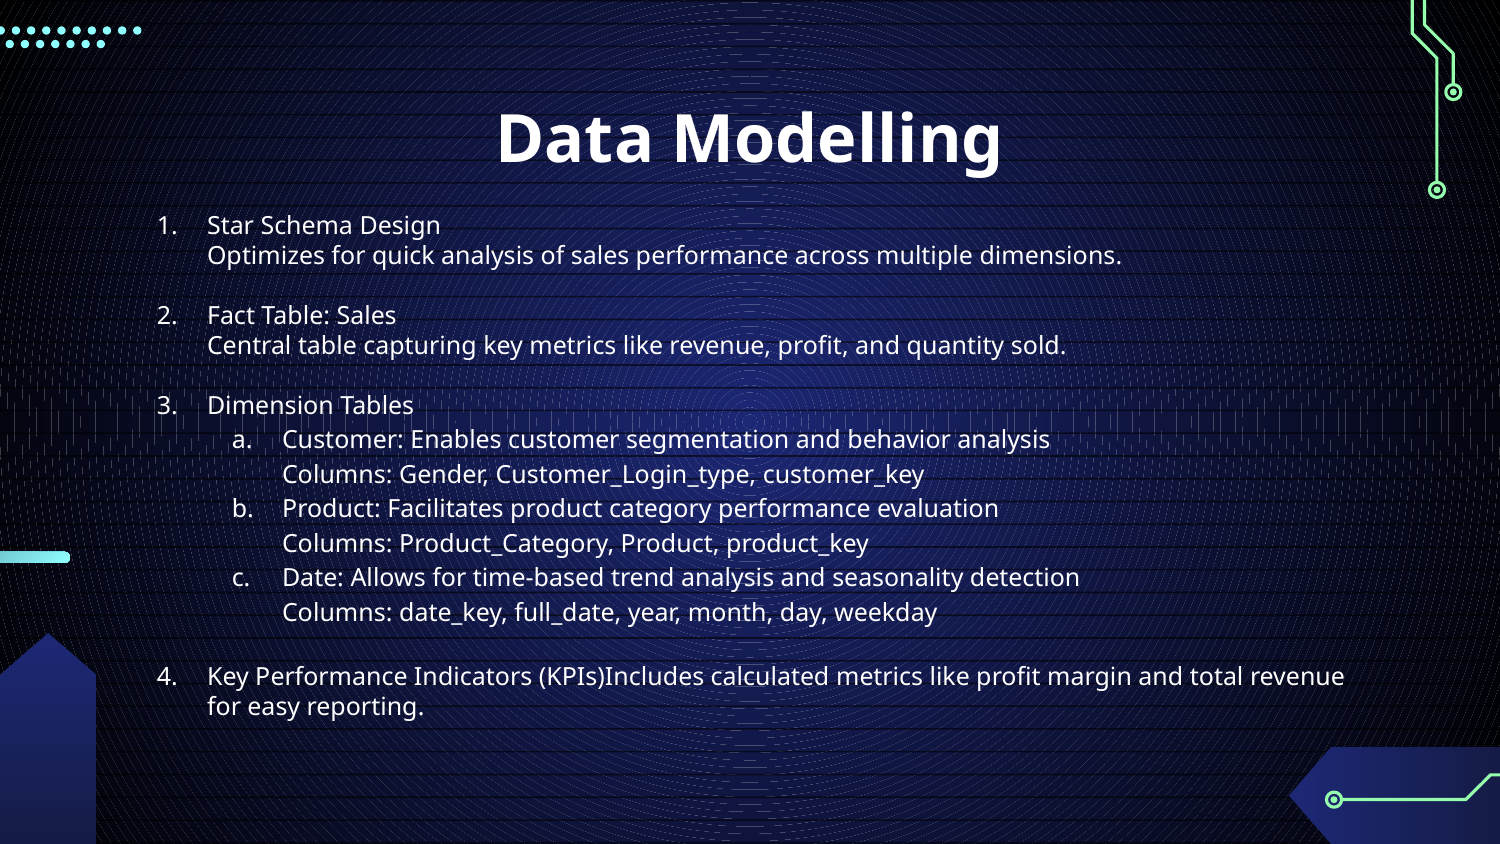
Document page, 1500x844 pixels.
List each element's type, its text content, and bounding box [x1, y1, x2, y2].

title Data Modelling [116, 88, 1383, 183]
list Star Schema Design Optimizes for quick analysis of sales performance across multiple dimensions. Fact Table: Sales Central table capturing key metrics like revenue, profit, and quantity sold. Dimension Tables Customer: Enables customer segmentation and behavior analysis Columns: Gender, Customer_Login_type, customer_key Product: Facilitates product category performance evaluation Columns: Product_Category, Product, product_key Date: Allows for time-based trend analysis and seasonality detection Columns: date_key, full_date, year, month, day, weekday Key Performance Indicators (KPIs)Includes calculated metrics like profit margin and total revenue for easy reporting. [116, 194, 1383, 756]
